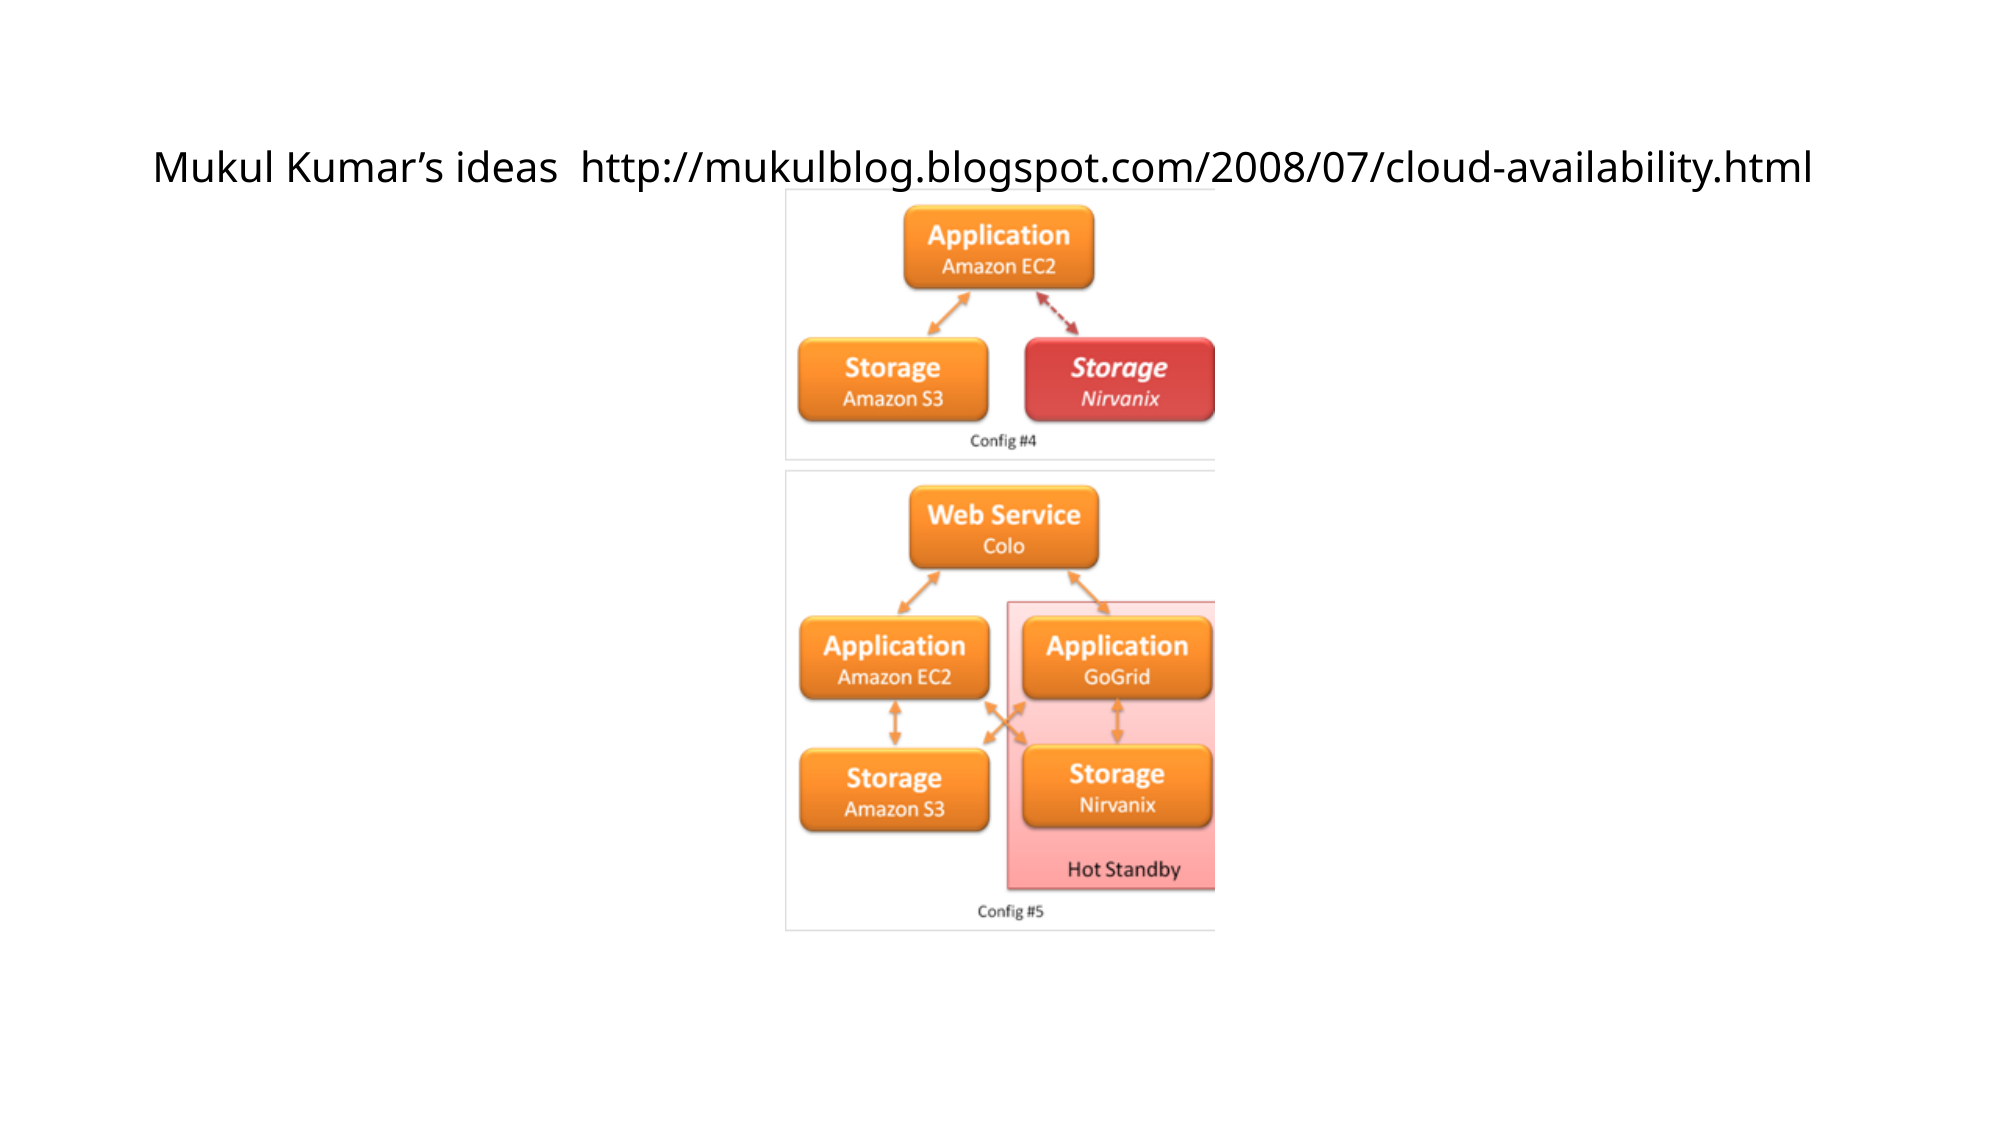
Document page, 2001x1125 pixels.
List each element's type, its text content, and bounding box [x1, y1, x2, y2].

title Mukul Kumar’s ideas http://mukulblog.blogspot.com/2008/07/cloud-availability.html [137, 59, 1863, 278]
picture [785, 181, 1215, 944]
